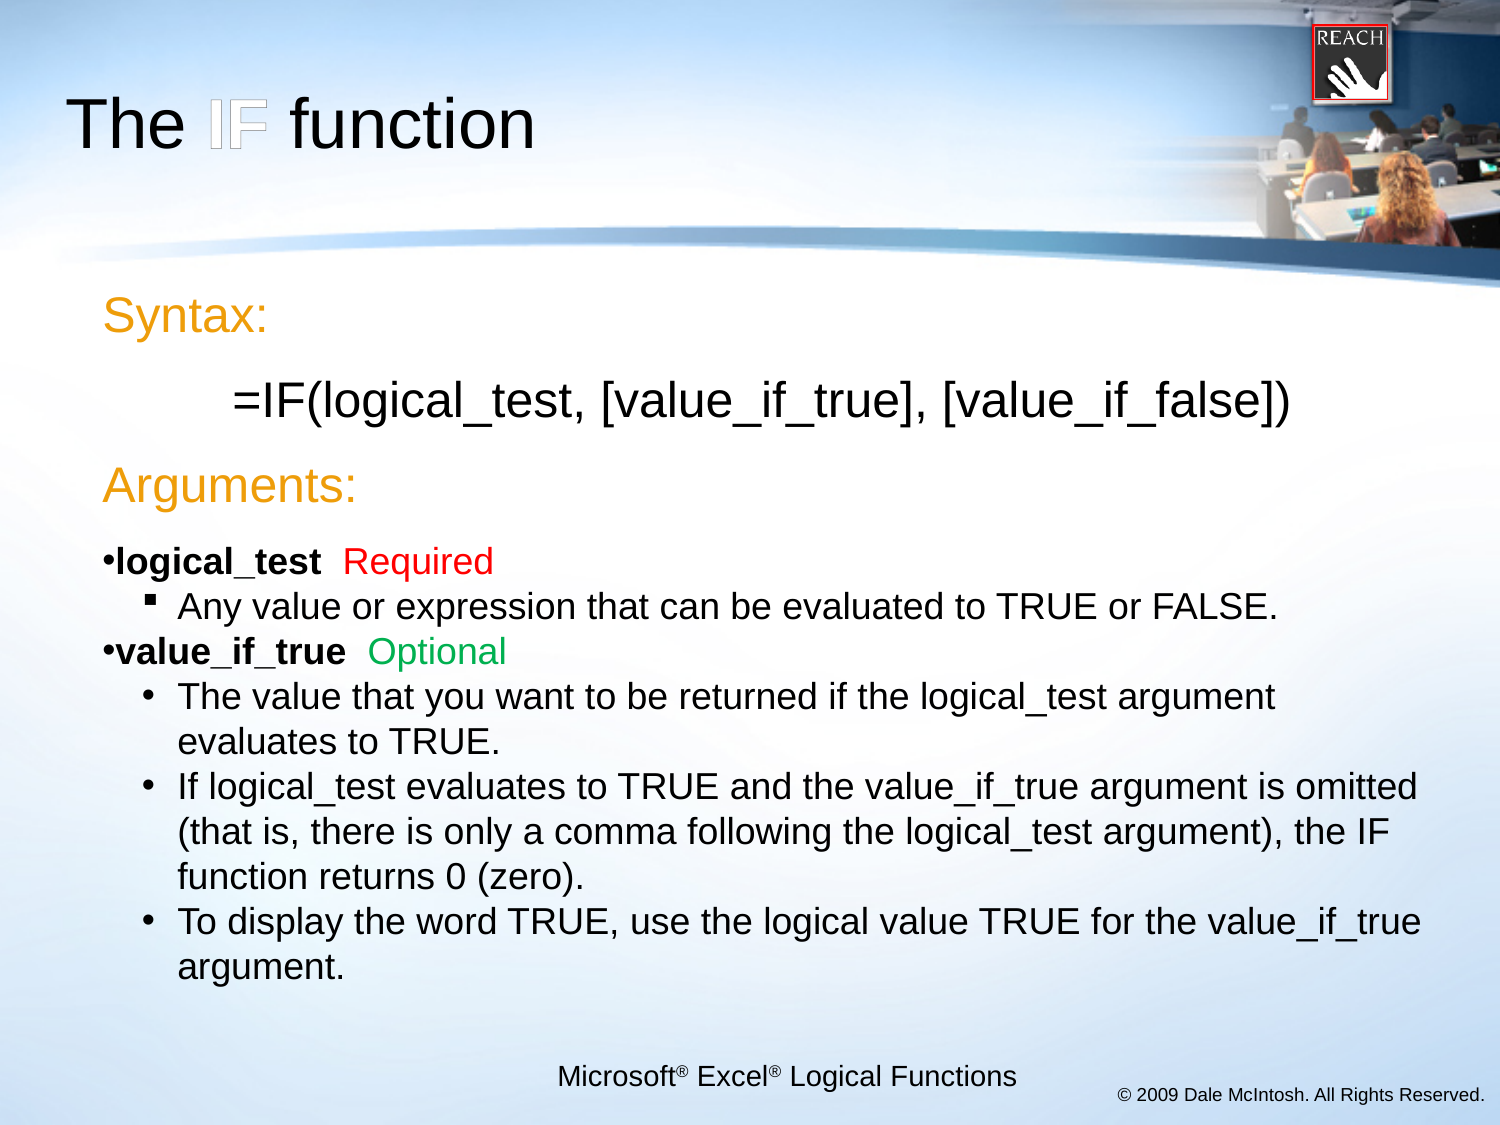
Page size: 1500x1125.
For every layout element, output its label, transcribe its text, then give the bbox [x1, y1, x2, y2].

title The IF function [49, 32, 1248, 209]
text_box Syntax: =IF(logical_test, [value_if_true], [value_if_false]) Arguments: logical_test Required Any value or expression that can be evaluated to TRUE or FALSE. value_if_true Optional The value that you want to be returned if the logical_test argument evaluates to TRUE. If logical_test evaluates to TRUE and the value_if_true argument is omitted (that is, there is only a comma following the logical_test argument), the IF function returns 0 (zero). To display the word TRUE, use the logical value TRUE for the value_if_true argument. [87, 275, 1438, 995]
picture [0, 0, 1500, 1125]
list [1312, 24, 1388, 101]
footer Microsoft® Excel® Logical Functions [512, 1049, 1063, 1101]
